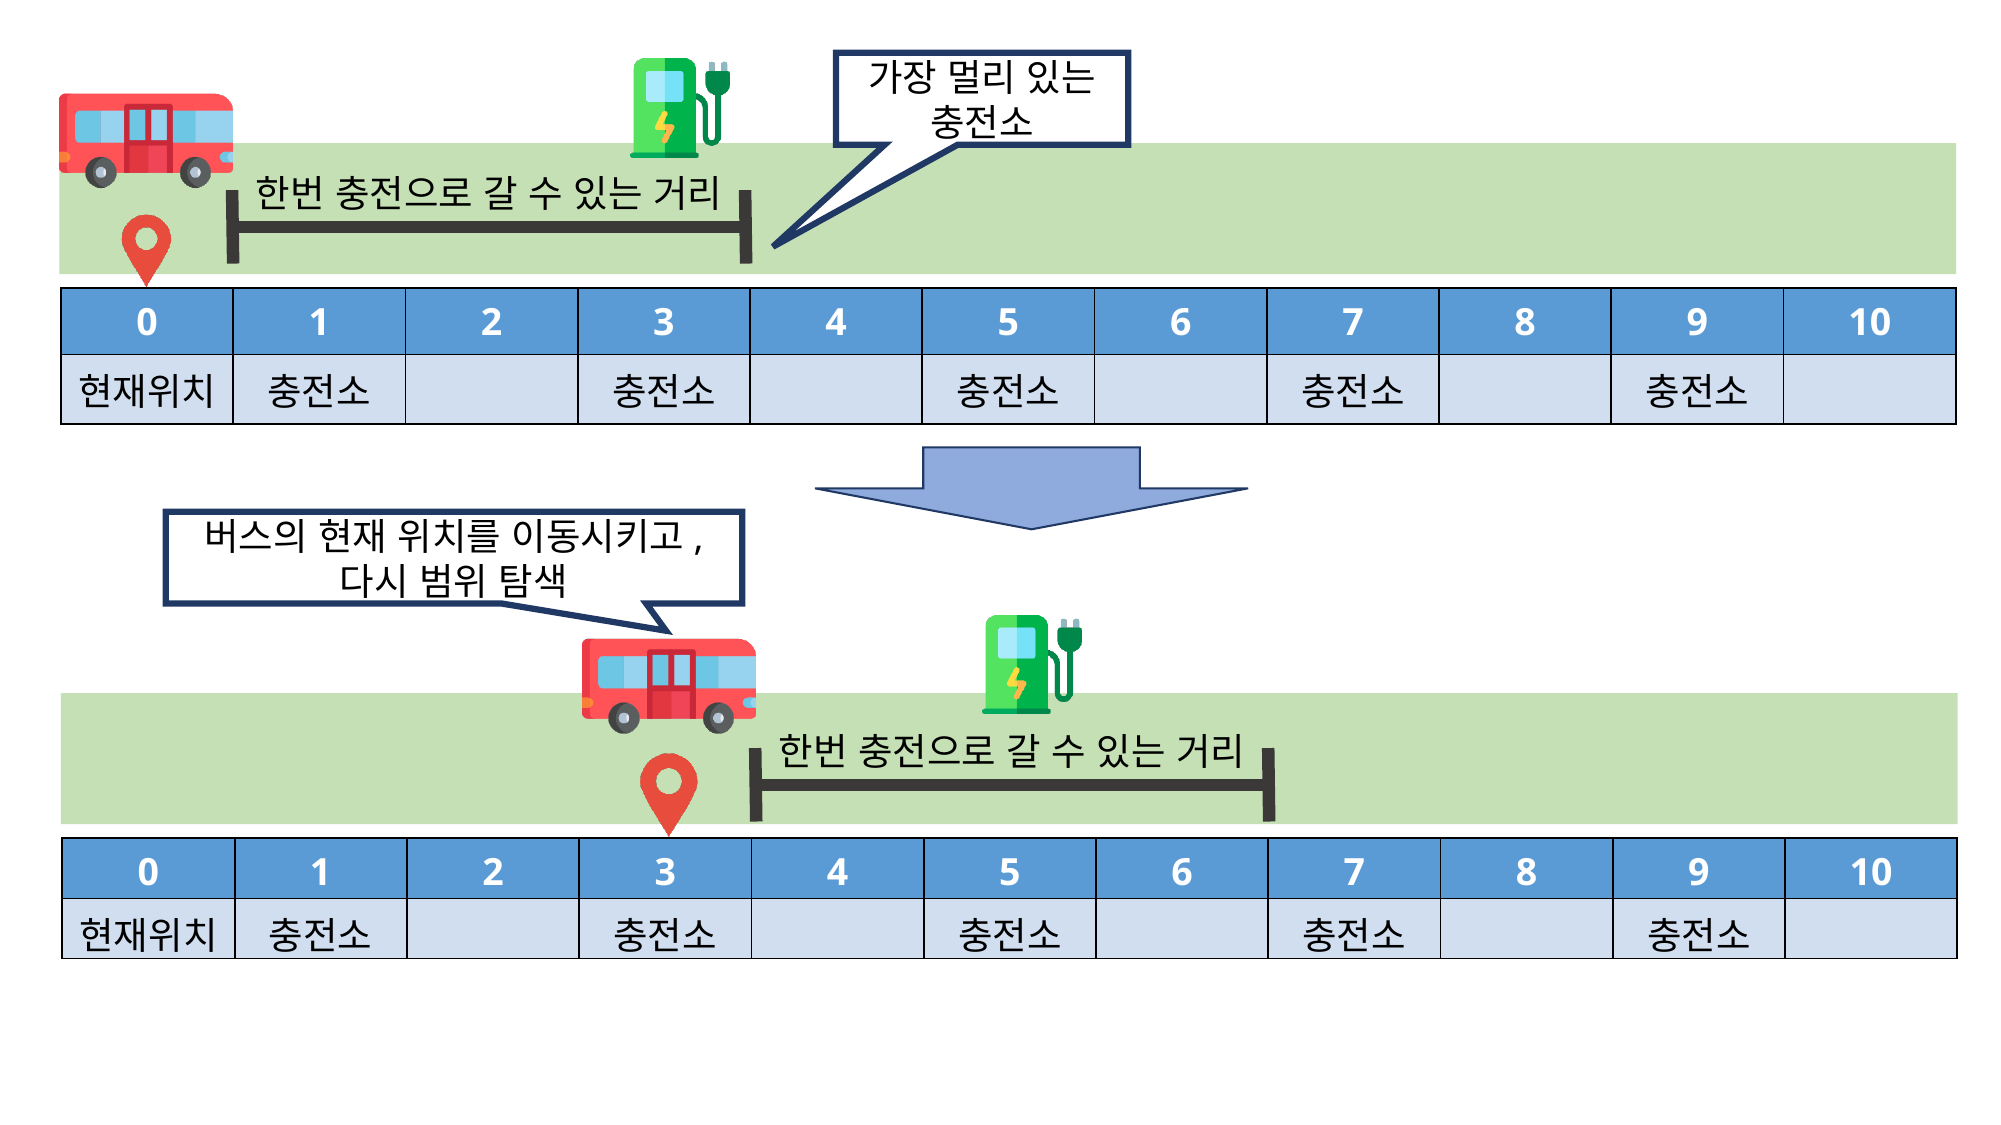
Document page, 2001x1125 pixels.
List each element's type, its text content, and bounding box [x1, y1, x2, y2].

table_cell 충전소 [236, 899, 406, 958]
text_box 한번 충전으로 갈 수 있는 거리 [764, 721, 1261, 748]
table_header 0 [62, 289, 232, 354]
table_header 1 [234, 289, 405, 354]
text_box [814, 446, 1249, 531]
table_cell [1097, 899, 1267, 958]
table_header 5 [923, 289, 1094, 354]
picture [630, 58, 730, 158]
table_header 1 [236, 839, 406, 898]
table_header 4 [752, 839, 923, 898]
table_cell [1784, 355, 1955, 423]
text_box 가장 멀리 있는 충전소 [772, 51, 1130, 248]
table_cell [751, 355, 921, 423]
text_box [755, 748, 1270, 822]
table_cell 충전소 [1269, 899, 1440, 958]
table_header 6 [1095, 289, 1266, 354]
table_header 9 [1612, 289, 1783, 354]
table_header 7 [1269, 839, 1440, 898]
table_header 2 [408, 839, 578, 898]
table_cell 충전소 [579, 355, 749, 423]
table_cell [752, 899, 923, 958]
table_header 10 [1786, 839, 1956, 898]
table_header 10 [1784, 289, 1955, 354]
table_header 5 [925, 839, 1095, 898]
table_cell 현재위치 [63, 899, 234, 958]
table_header 9 [1614, 839, 1784, 898]
text_box [716, 692, 1959, 825]
text_box [60, 692, 621, 825]
table_cell 현재위치 [62, 355, 232, 423]
table_cell 충전소 [1614, 899, 1784, 958]
table_cell [406, 355, 577, 423]
table_header 7 [1268, 289, 1438, 354]
table_cell 충전소 [923, 355, 1094, 423]
table_cell [1786, 899, 1956, 958]
table_cell 충전소 [1612, 355, 1783, 423]
text_box 한번 충전으로 갈 수 있는 거리 [241, 163, 738, 190]
table_cell [1440, 355, 1610, 423]
table_cell 충전소 [580, 899, 751, 958]
text_box [58, 142, 105, 275]
table_header 3 [579, 289, 749, 354]
table_cell 충전소 [925, 899, 1095, 958]
picture [59, 54, 233, 292]
table_cell [408, 899, 578, 958]
text_box 버스의 현재 위치를 이동시키고, 다시 범위 탐색 [164, 510, 744, 618]
table_header 4 [751, 289, 921, 354]
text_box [232, 190, 747, 264]
table_cell [1095, 355, 1266, 423]
table_header 8 [1441, 839, 1612, 898]
table_header 6 [1097, 839, 1267, 898]
picture [582, 599, 756, 843]
text_box [187, 142, 1957, 275]
table_header 2 [406, 289, 577, 354]
table_header 0 [63, 839, 234, 898]
table_cell 충전소 [1268, 355, 1438, 423]
table_cell 충전소 [234, 355, 405, 423]
table_header 8 [1440, 289, 1610, 354]
table_cell [1441, 899, 1612, 958]
picture [982, 615, 1082, 714]
table_header 3 [580, 839, 751, 898]
